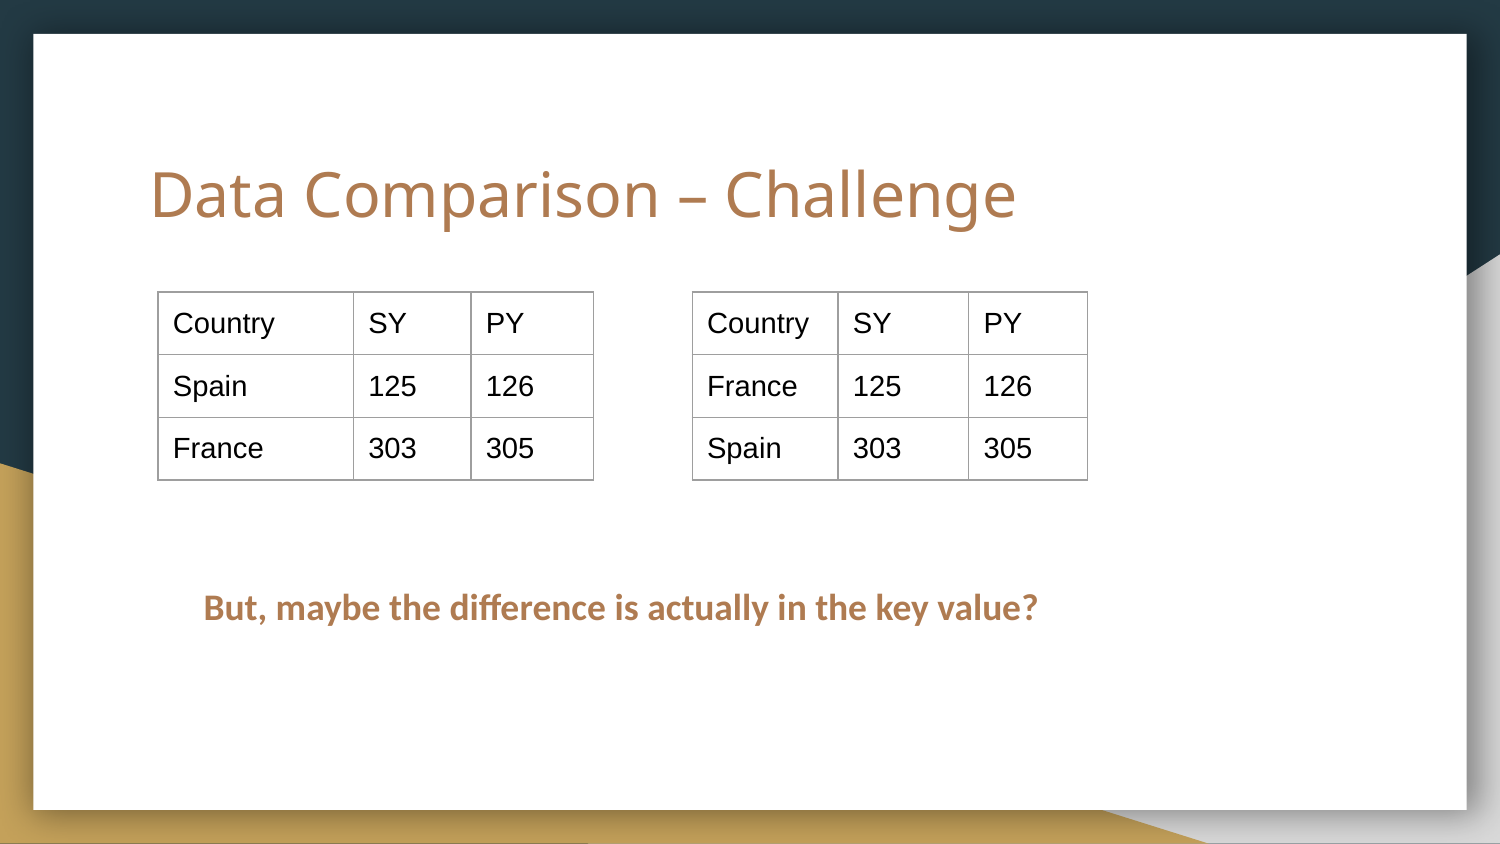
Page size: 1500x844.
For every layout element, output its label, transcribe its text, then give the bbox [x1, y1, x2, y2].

table_header Country [159, 293, 353, 354]
table_header SY [839, 293, 968, 354]
table_cell Spain [159, 355, 353, 417]
table_cell France [159, 418, 353, 479]
text_box But, maybe the difference is actually in the key value? [188, 567, 1062, 643]
table_cell Spain [693, 418, 837, 479]
table_cell 126 [969, 355, 1087, 417]
table_header PY [472, 293, 593, 354]
table_cell 305 [969, 418, 1087, 479]
table_header SY [354, 293, 470, 354]
table_cell 305 [472, 418, 593, 479]
table_header Country [693, 293, 837, 354]
title Data Comparison – Challenge [134, 135, 1366, 292]
table_cell 303 [354, 418, 470, 479]
table_cell 125 [354, 355, 470, 417]
table_header PY [969, 293, 1087, 354]
table_cell 303 [839, 418, 968, 479]
table_cell 125 [839, 355, 968, 417]
table_cell 126 [472, 355, 593, 417]
table_cell France [693, 355, 837, 417]
